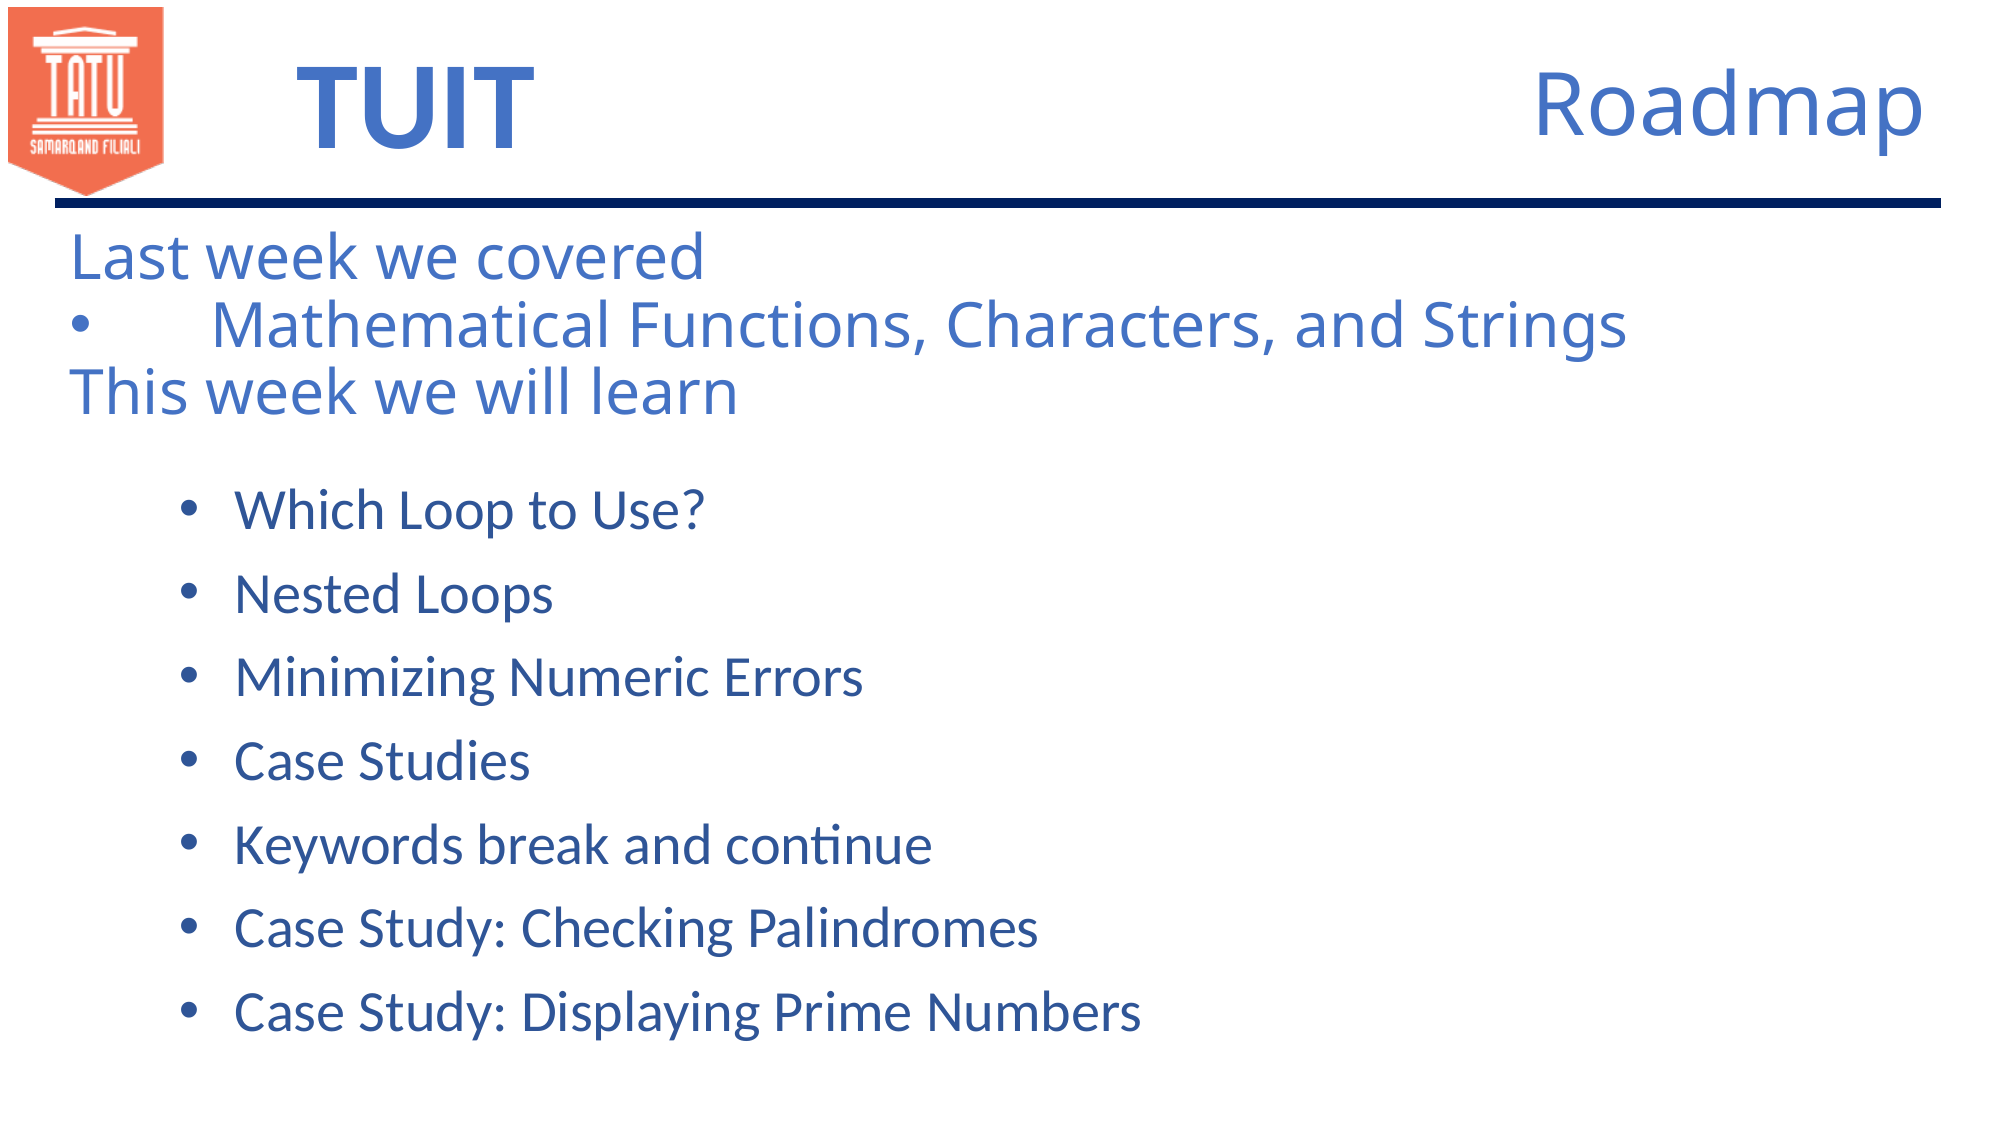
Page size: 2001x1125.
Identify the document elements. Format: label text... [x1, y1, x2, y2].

text_box Which Loop to Use? Nested Loops Minimizing Numeric Errors Case Studies Keywords break and continue Case Study: Checking Palindromes Case Study: Displaying Prime Numbers [163, 471, 1166, 1058]
text_box Last week we covered Mathematical Functions, Characters, and Strings This week we will learn [54, 217, 1915, 436]
picture [8, 7, 164, 196]
text_box Roadmap [1512, 48, 1942, 162]
text_box TUIT [281, 39, 571, 162]
